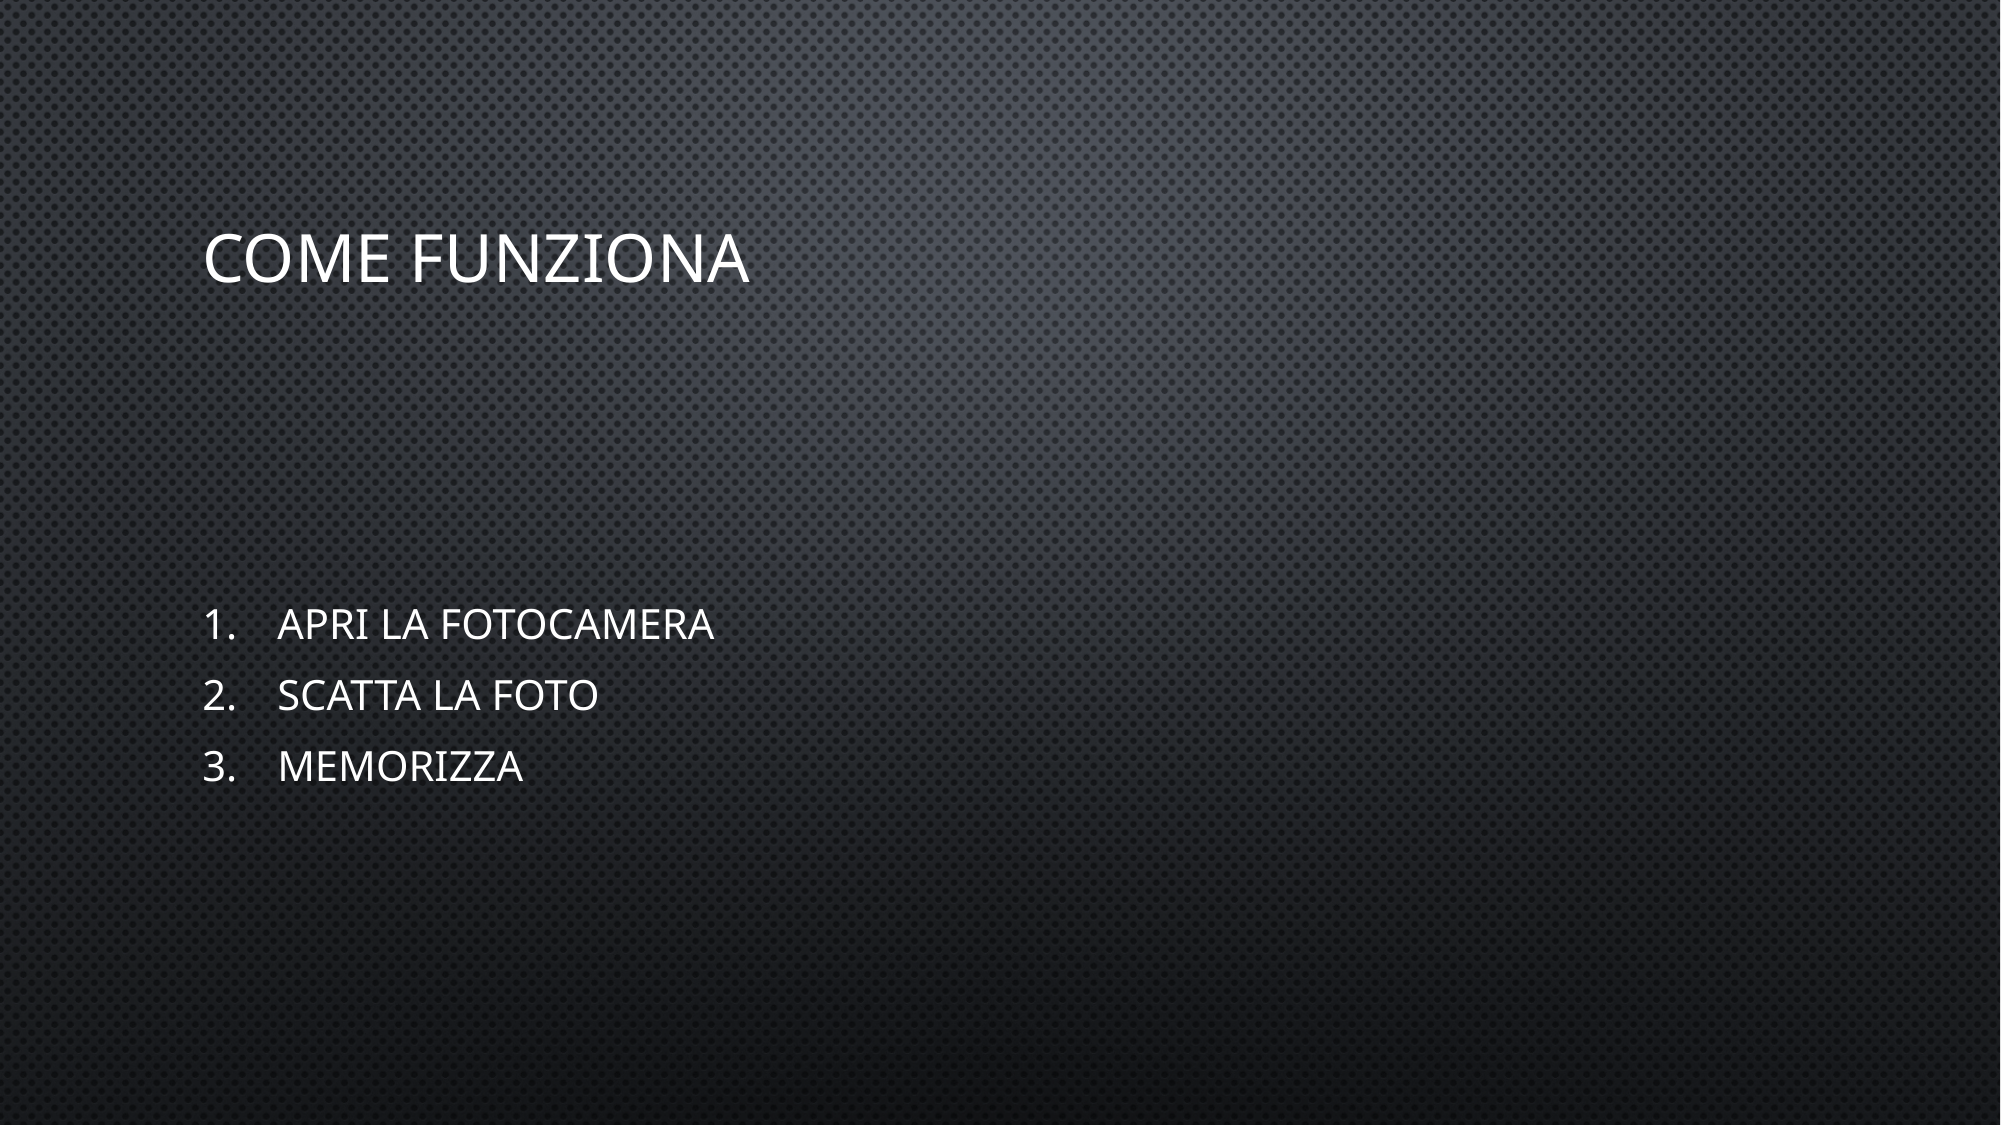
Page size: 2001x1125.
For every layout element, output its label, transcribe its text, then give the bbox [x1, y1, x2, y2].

list Apri la fotocamera Scatta la foto Memorizza [187, 437, 1813, 950]
title Come funziona [187, 99, 1813, 413]
